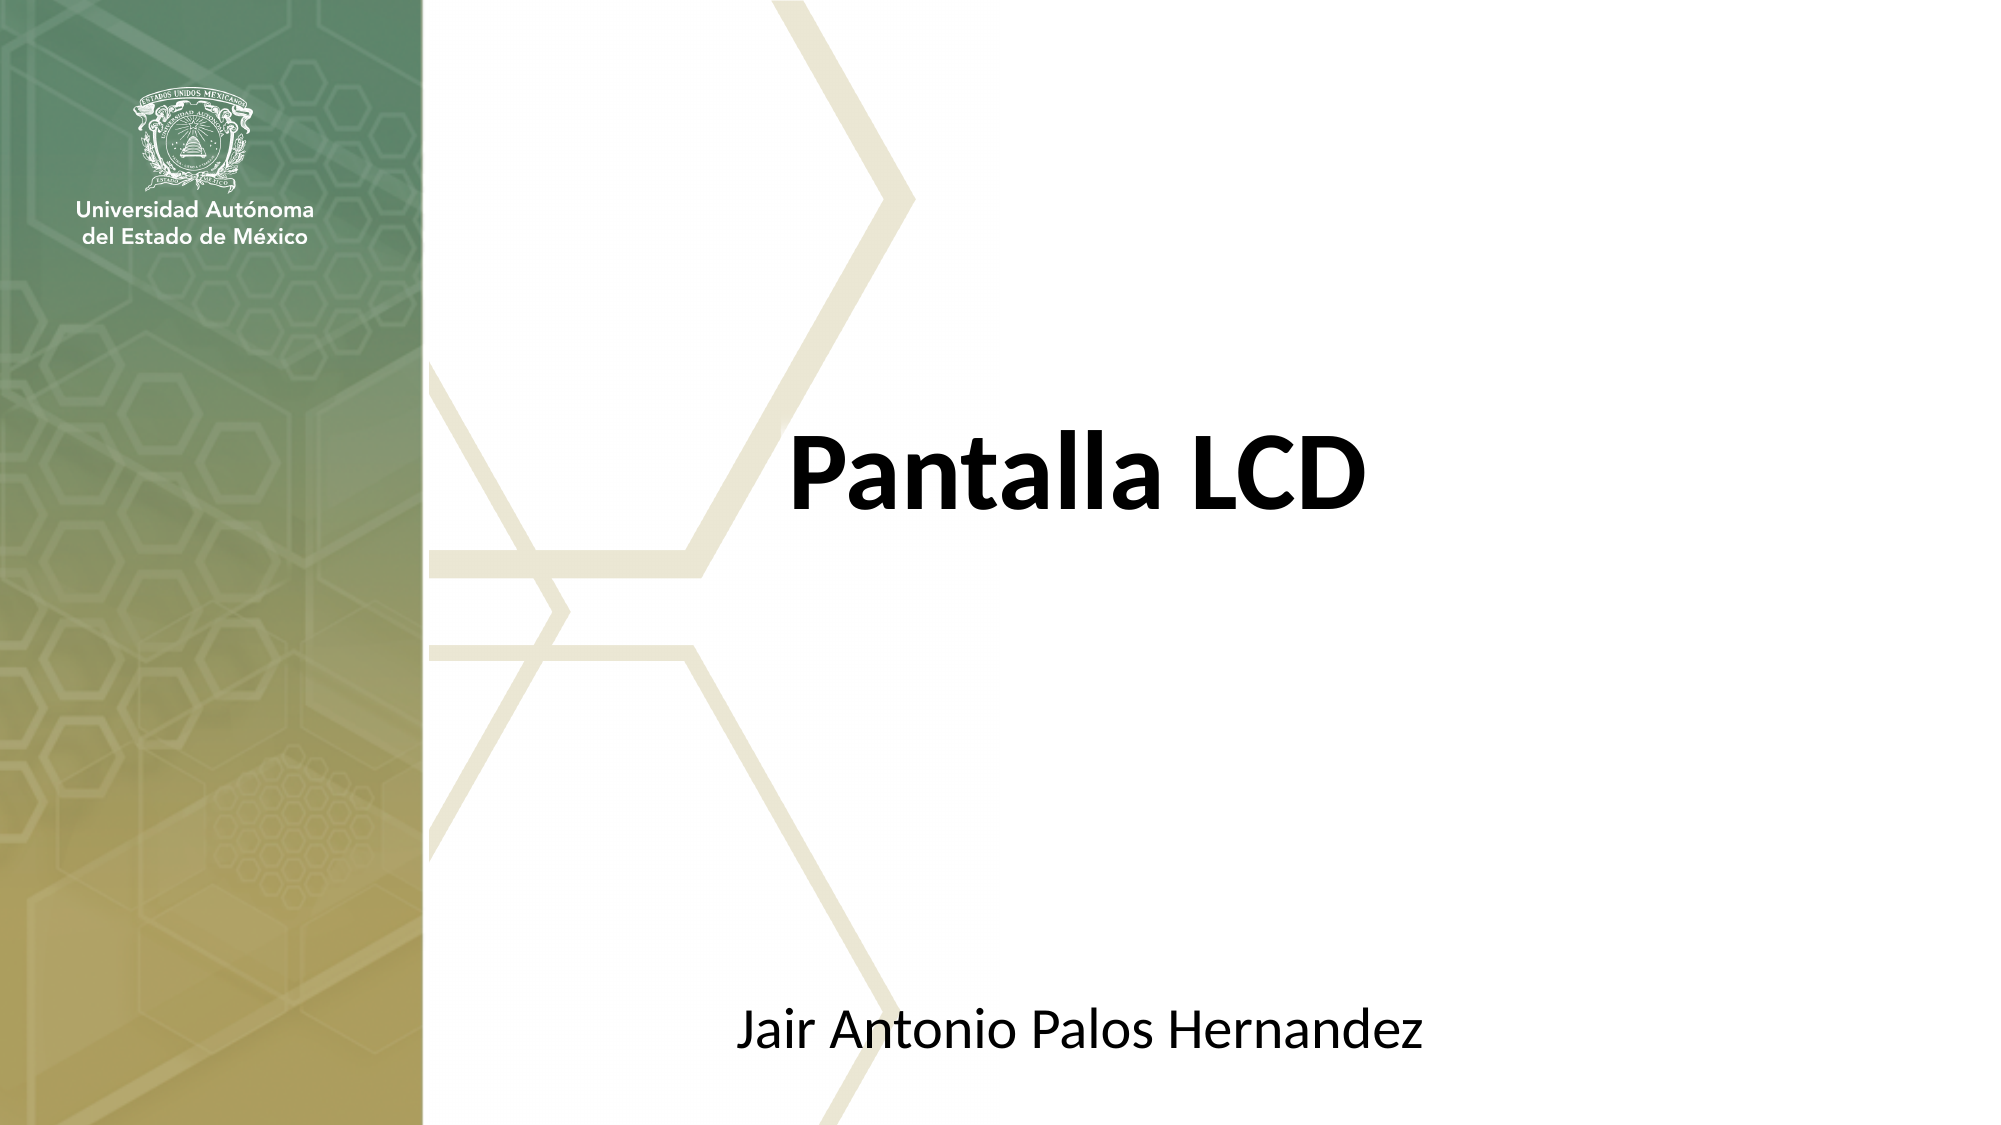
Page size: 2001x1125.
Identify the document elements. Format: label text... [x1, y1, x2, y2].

picture [0, 0, 1000, 1125]
text_box Pantalla LCD [1000, 356, 1497, 715]
text_box Jair Antonio Palos Hernandez [1000, 815, 1559, 1125]
